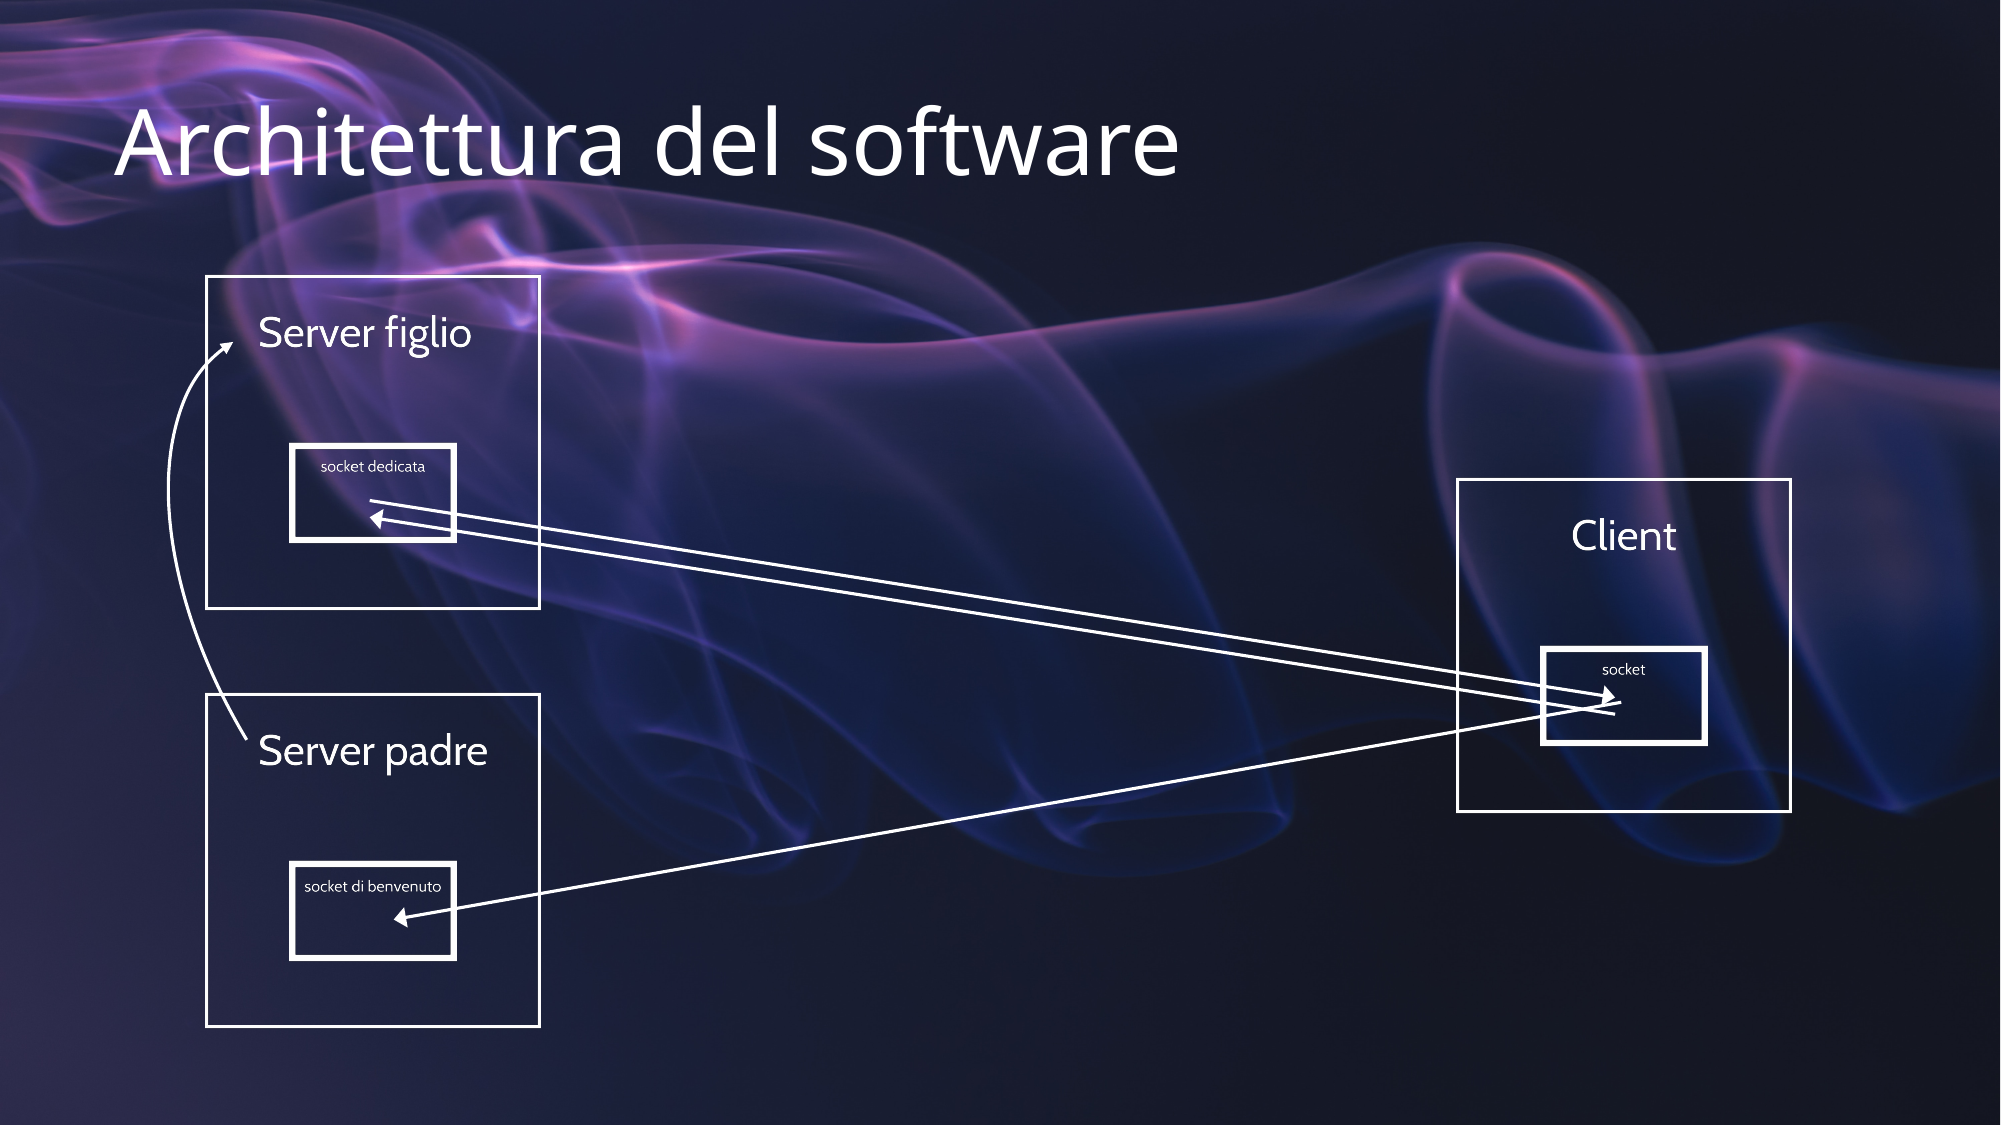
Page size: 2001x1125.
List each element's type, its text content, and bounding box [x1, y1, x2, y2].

text_box [190, 620, 369, 683]
text_box [167, 397, 184, 600]
picture [0, 0, 2001, 1125]
title Architettura del software [99, 44, 1901, 233]
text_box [393, 702, 1622, 920]
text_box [369, 500, 1616, 517]
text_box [369, 517, 1616, 715]
